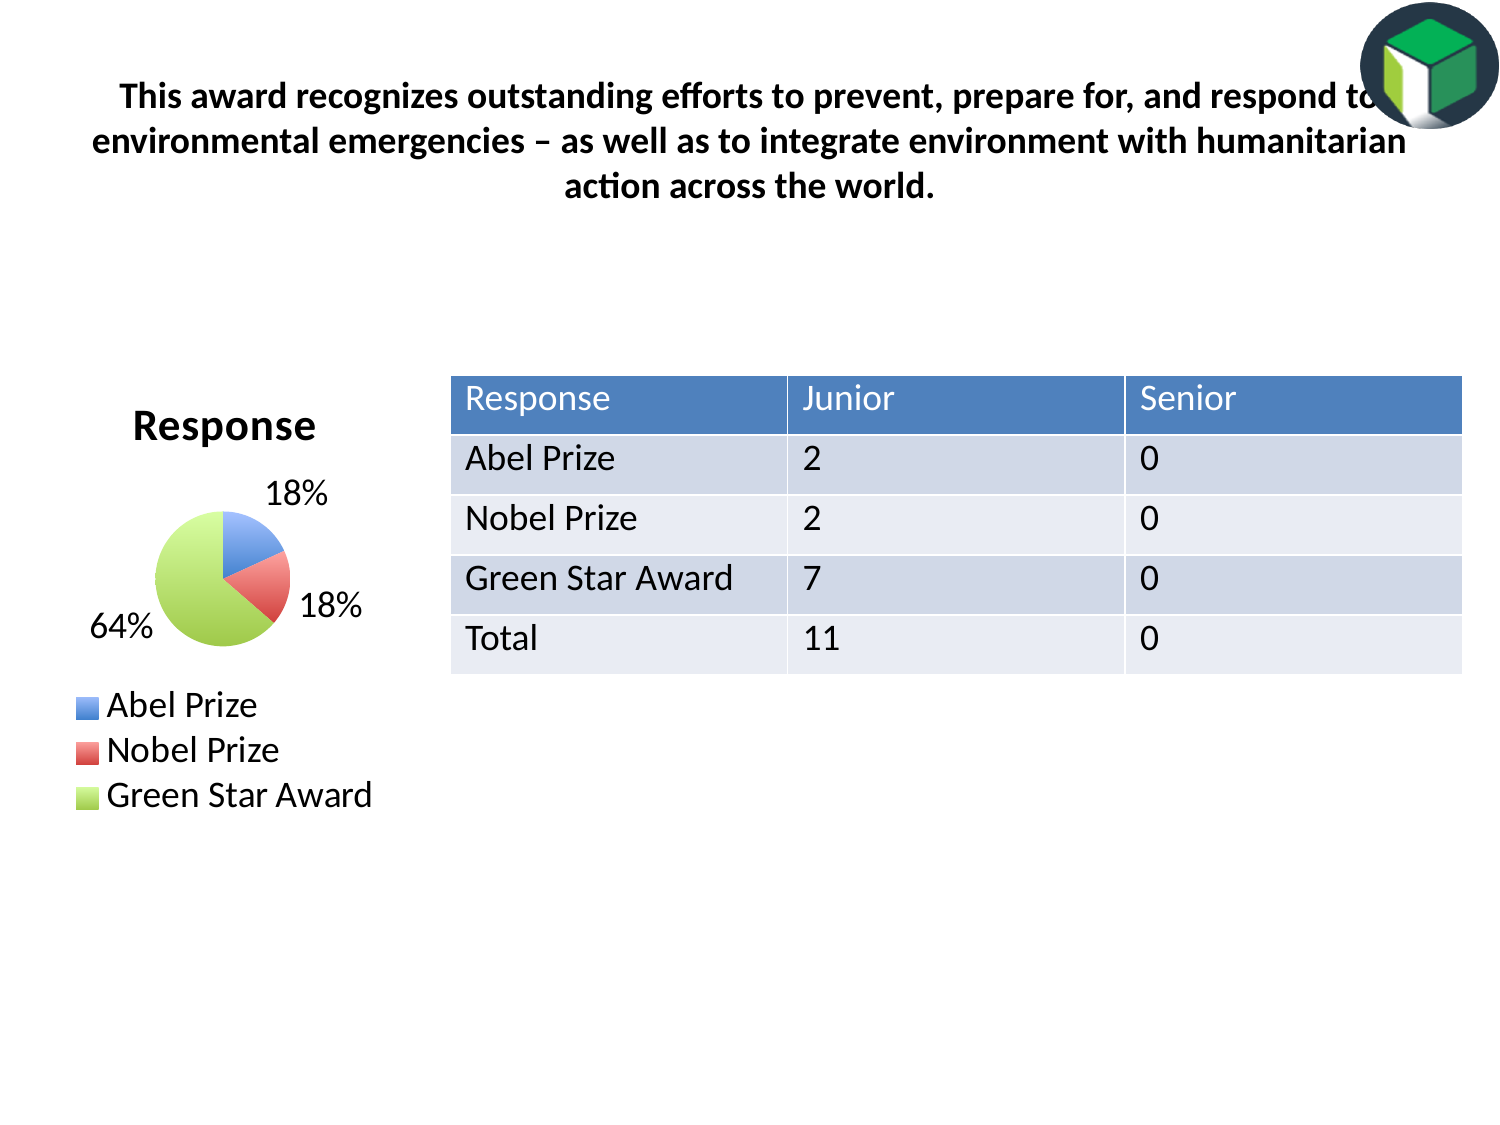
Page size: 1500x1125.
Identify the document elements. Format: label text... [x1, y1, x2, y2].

table_cell 0 [1126, 616, 1462, 674]
table_cell Total [454, 616, 787, 674]
table_header Senior [1126, 376, 1462, 434]
table_cell Nobel Prize [454, 496, 787, 554]
table_cell 0 [1126, 436, 1462, 494]
table_cell Green Star Award [454, 556, 787, 614]
table_cell 7 [788, 556, 1124, 614]
picture [1360, 2, 1499, 130]
chart [0, 374, 451, 826]
table_cell 11 [788, 616, 1124, 674]
table_cell 0 [1126, 496, 1462, 554]
table_header Response [452, 376, 787, 434]
table_cell 0 [1126, 556, 1462, 614]
table_header Junior [788, 376, 1124, 434]
table_cell 2 [788, 436, 1124, 494]
table_cell 2 [788, 496, 1124, 554]
title This award recognizes outstanding efforts to prevent, prepare for, and respond to environmental emergencies – as well as to integrate environment with humanitarian action across the world. [75, 45, 1425, 233]
table_cell Abel Prize [454, 436, 787, 494]
